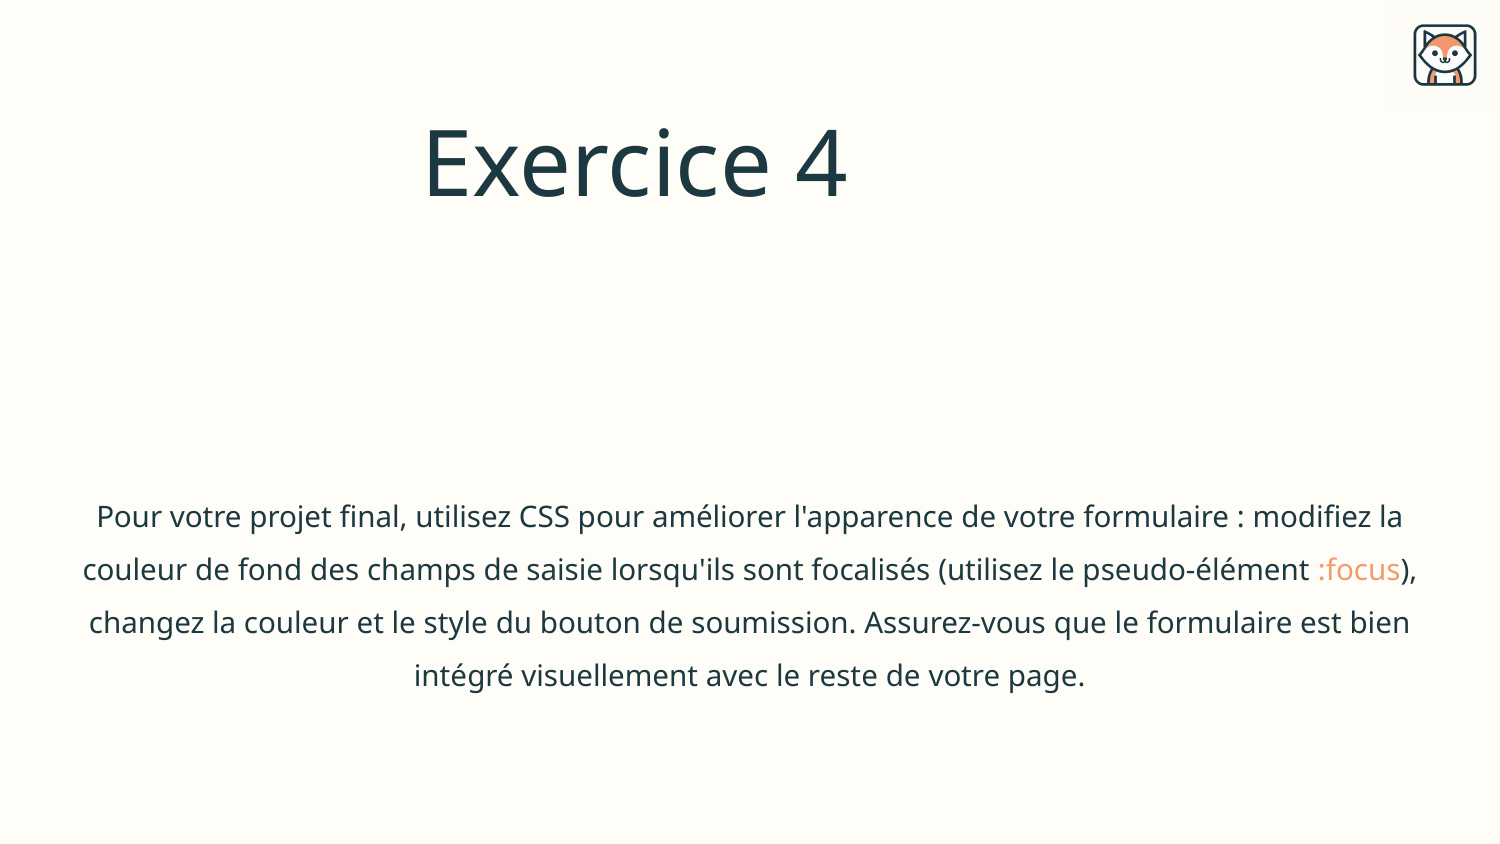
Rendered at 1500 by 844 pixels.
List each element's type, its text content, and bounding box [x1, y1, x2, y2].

picture [1389, 0, 1500, 111]
title Exercice 4 [406, 88, 1094, 230]
subtitle Pour votre projet final, utilisez CSS pour améliorer l'apparence de votre formulaire : modifiez la couleur de fond des champs de saisie lorsqu'ils sont focalisés (utilisez le pseudo-élément :focus), changez la couleur et le style du bouton de soumission. Assurez-vous que le formulaire est bien intégré visuellement avec le reste de votre page. [51, 464, 1449, 595]
